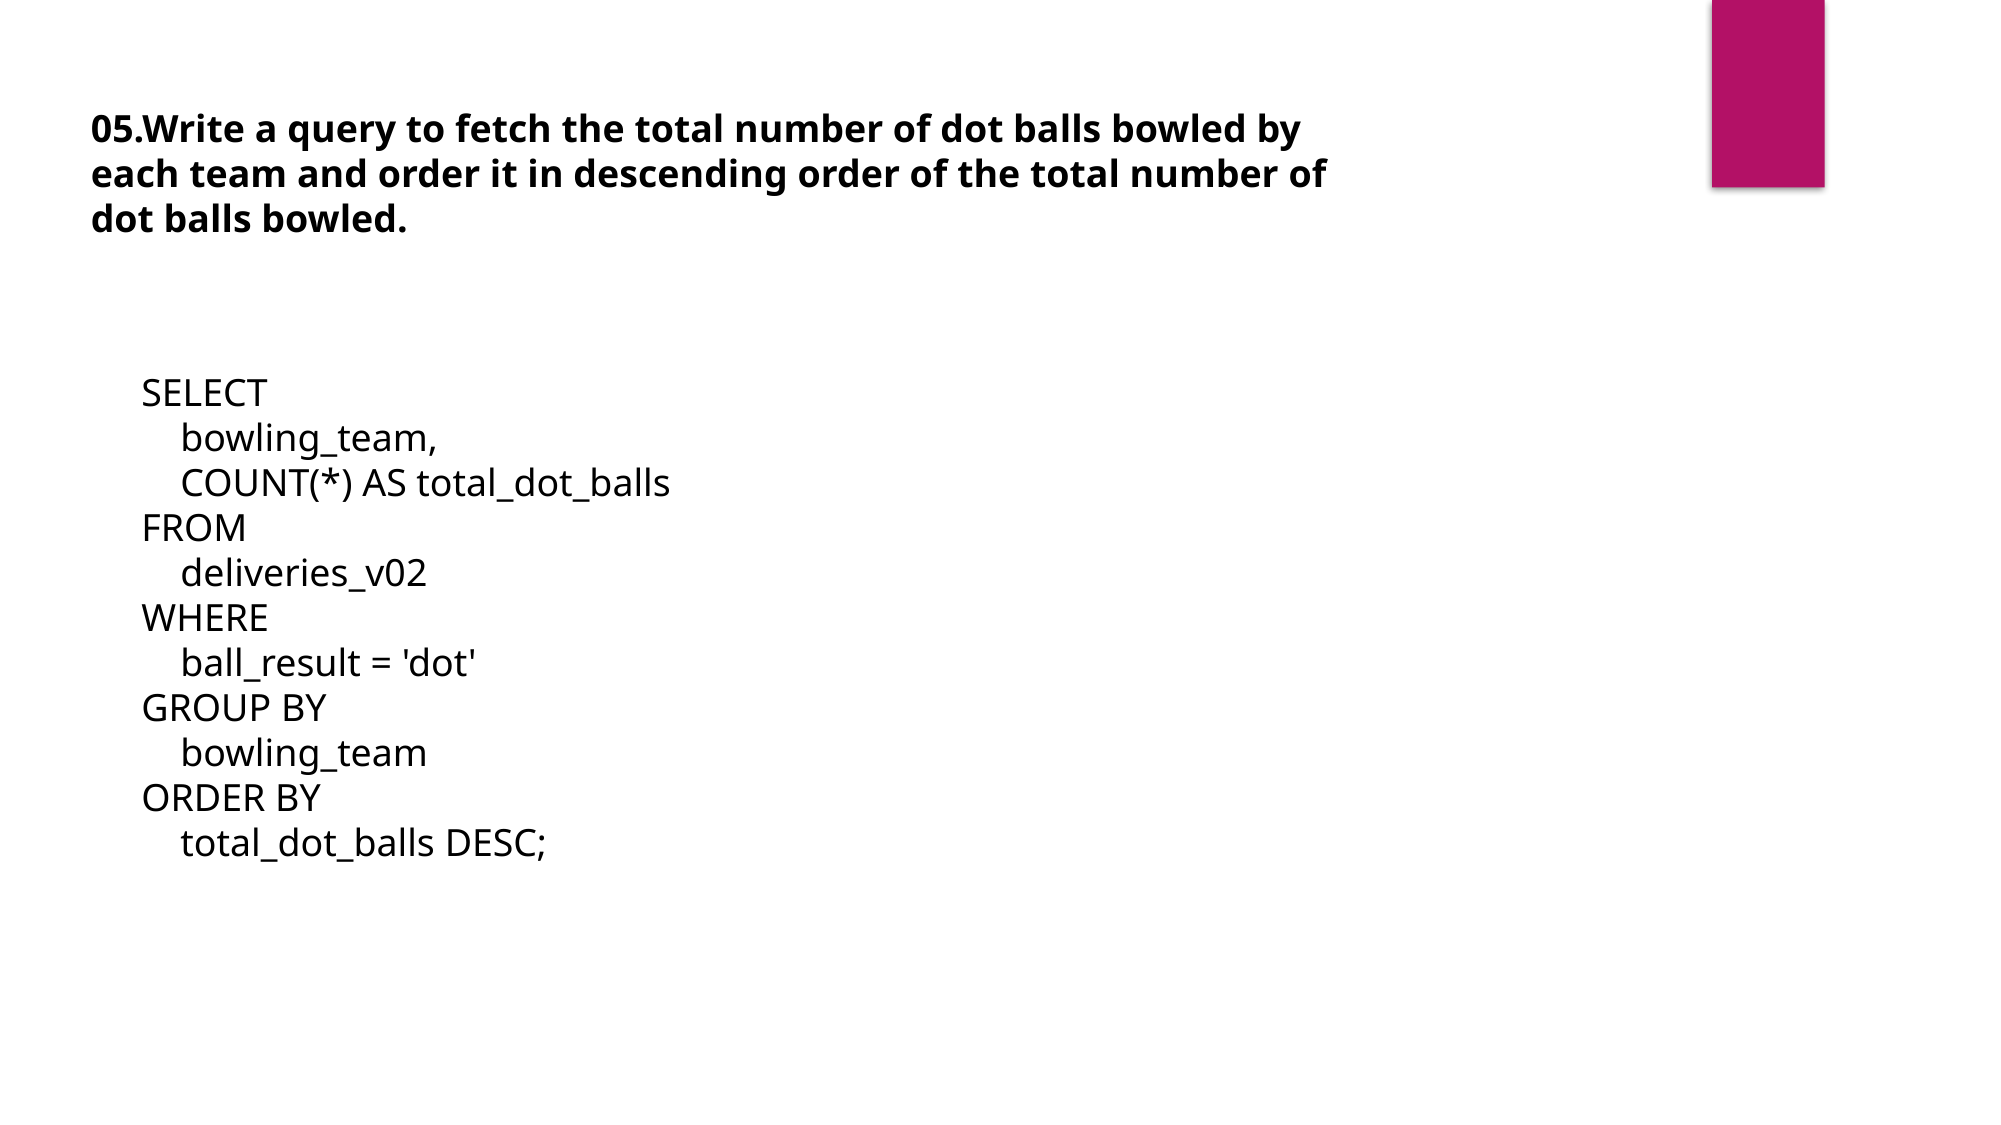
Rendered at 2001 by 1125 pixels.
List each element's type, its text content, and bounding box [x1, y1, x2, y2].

text_box 05.Write a query to fetch the total number of dot balls bowled by each team and order it in descending order of the total number of dot balls bowled. [76, 97, 1384, 248]
text_box SELECT bowling_team, COUNT(*) AS total_dot_balls FROM deliveries_v02 WHERE ball_result = 'dot' GROUP BY bowling_team ORDER BY total_dot_balls DESC; [126, 361, 1127, 872]
